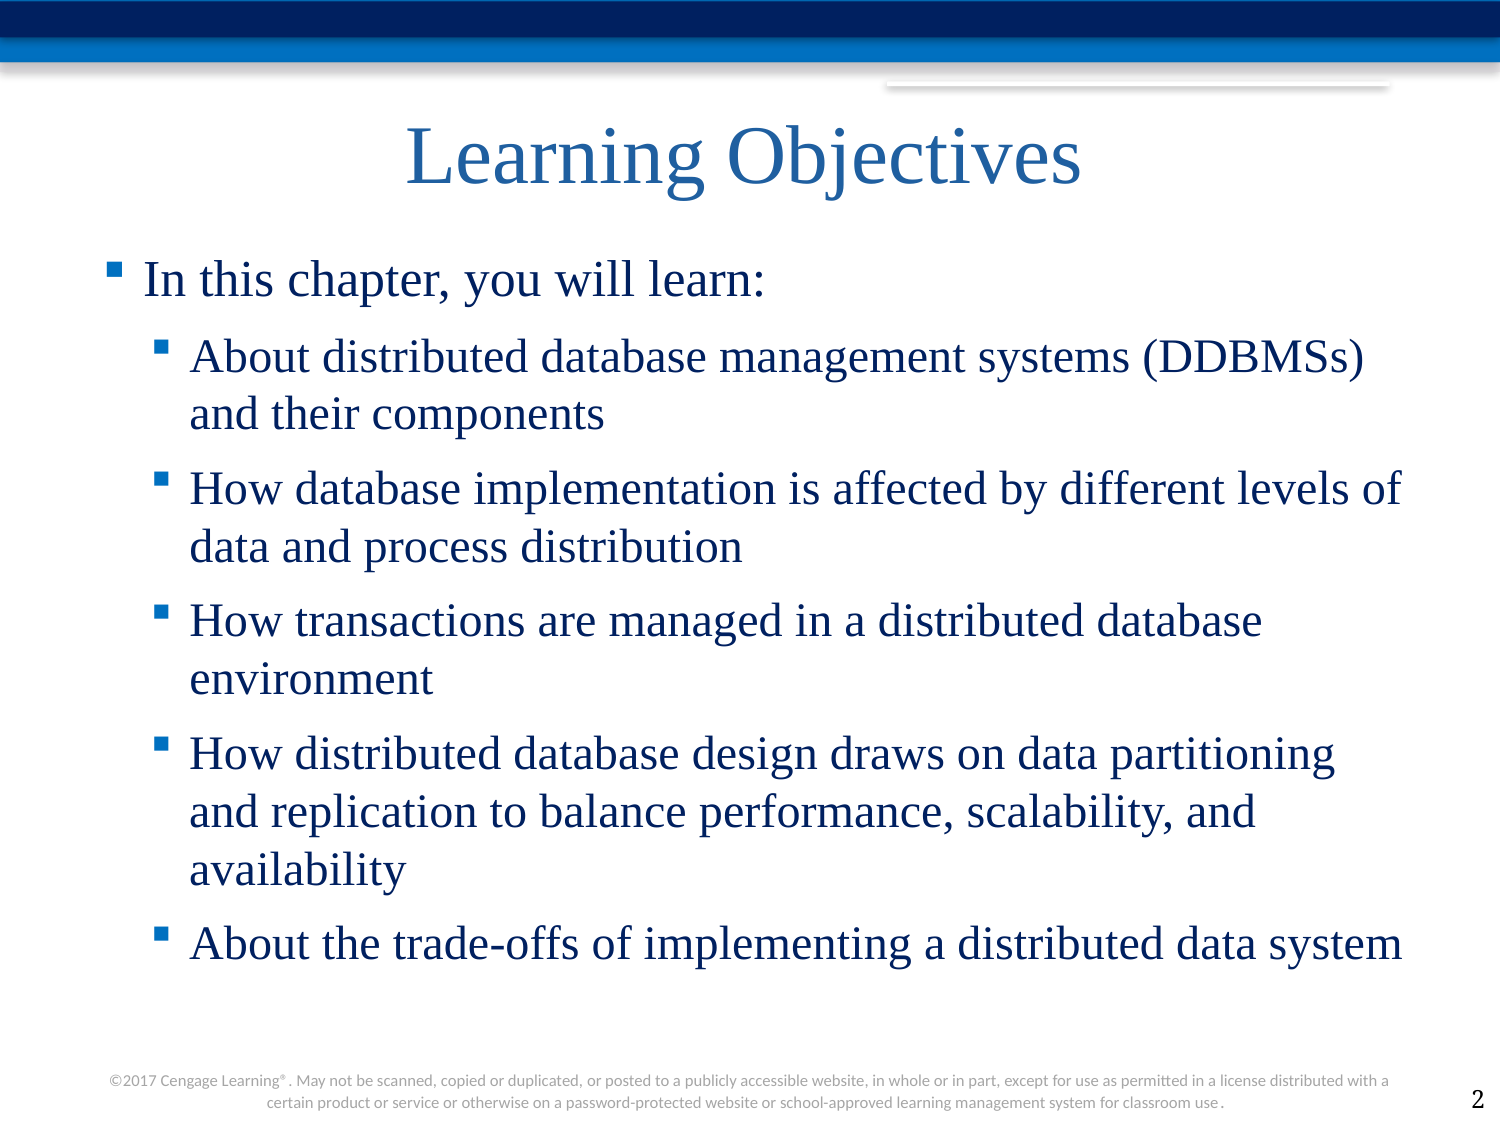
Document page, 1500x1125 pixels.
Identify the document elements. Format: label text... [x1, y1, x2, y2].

list In this chapter, you will learn: About distributed database management systems (DDBMSs) and their components How database implementation is affected by different levels of data and process distribution How transactions are managed in a distributed database environment How distributed database design draws on data partitioning and replication to balance performance, scalability, and availability About the trade-offs of implementing a distributed data system [70, 237, 1421, 1041]
title Learning Objectives [69, 62, 1420, 238]
slide_number 2 [1425, 1074, 1500, 1125]
